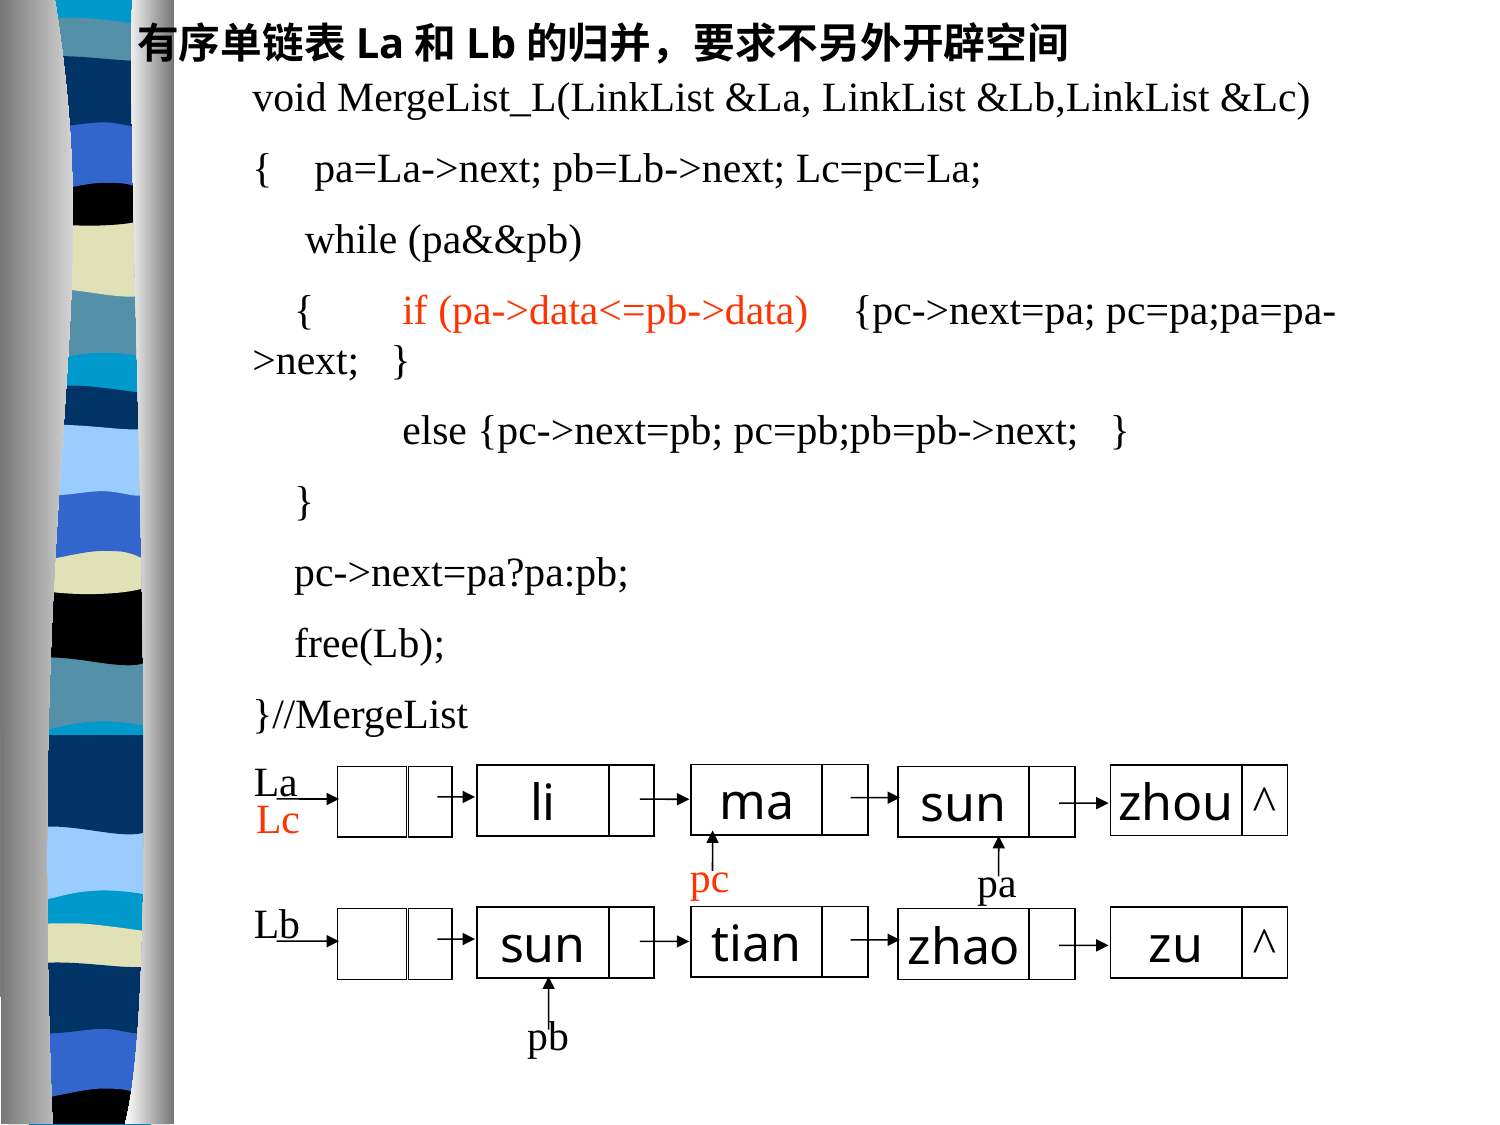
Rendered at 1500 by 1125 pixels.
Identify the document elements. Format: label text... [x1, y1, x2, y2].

text_box [1059, 796, 1109, 810]
text_box [437, 932, 475, 946]
text_box [850, 933, 901, 947]
text_box [389, 766, 407, 838]
text_box Lb [238, 889, 389, 954]
text_box [408, 908, 453, 980]
text_box [608, 907, 655, 979]
text_box ma [690, 764, 822, 836]
text_box [822, 764, 868, 836]
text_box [512, 976, 600, 1067]
text_box [608, 765, 655, 836]
text_box sun [477, 907, 608, 979]
text_box sun [897, 766, 1029, 838]
text_box La [238, 746, 389, 812]
text_box ^ [1241, 764, 1288, 836]
text_box Lc [241, 784, 392, 850]
text_box 有序单链表La和Lb的归并，要求不另外开辟空间 [122, 9, 1084, 75]
text_box [639, 793, 690, 806]
text_box [822, 906, 868, 978]
text_box [850, 791, 901, 804]
text_box [639, 935, 690, 948]
text_box zhou [1110, 764, 1241, 836]
text_box tian [690, 906, 822, 978]
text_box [962, 835, 1050, 913]
text_box [408, 766, 453, 838]
text_box ^ [1241, 907, 1288, 978]
text_box [1059, 939, 1109, 952]
text_box [1029, 908, 1075, 980]
text_box [337, 908, 407, 980]
text_box void MergeList_L(LinkList &La, LinkList &Lb,LinkList &Lc) { pa=La->next; pb=Lb->next; Lc=pc=La; while (pa&&pb) { if (pa->data<=pb->data) {pc->next=pa; pc=pa;pa=pa->next; } else {pc->next=pb; pc=pb;pb=pb->next; } } pc->next=pa?pa:pb; free(Lb); }//MergeList [237, 62, 1500, 745]
text_box [437, 790, 475, 804]
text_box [674, 830, 763, 909]
text_box [1029, 766, 1075, 838]
text_box zhao [897, 908, 1029, 980]
text_box zu [1110, 907, 1241, 978]
text_box li [477, 765, 608, 836]
